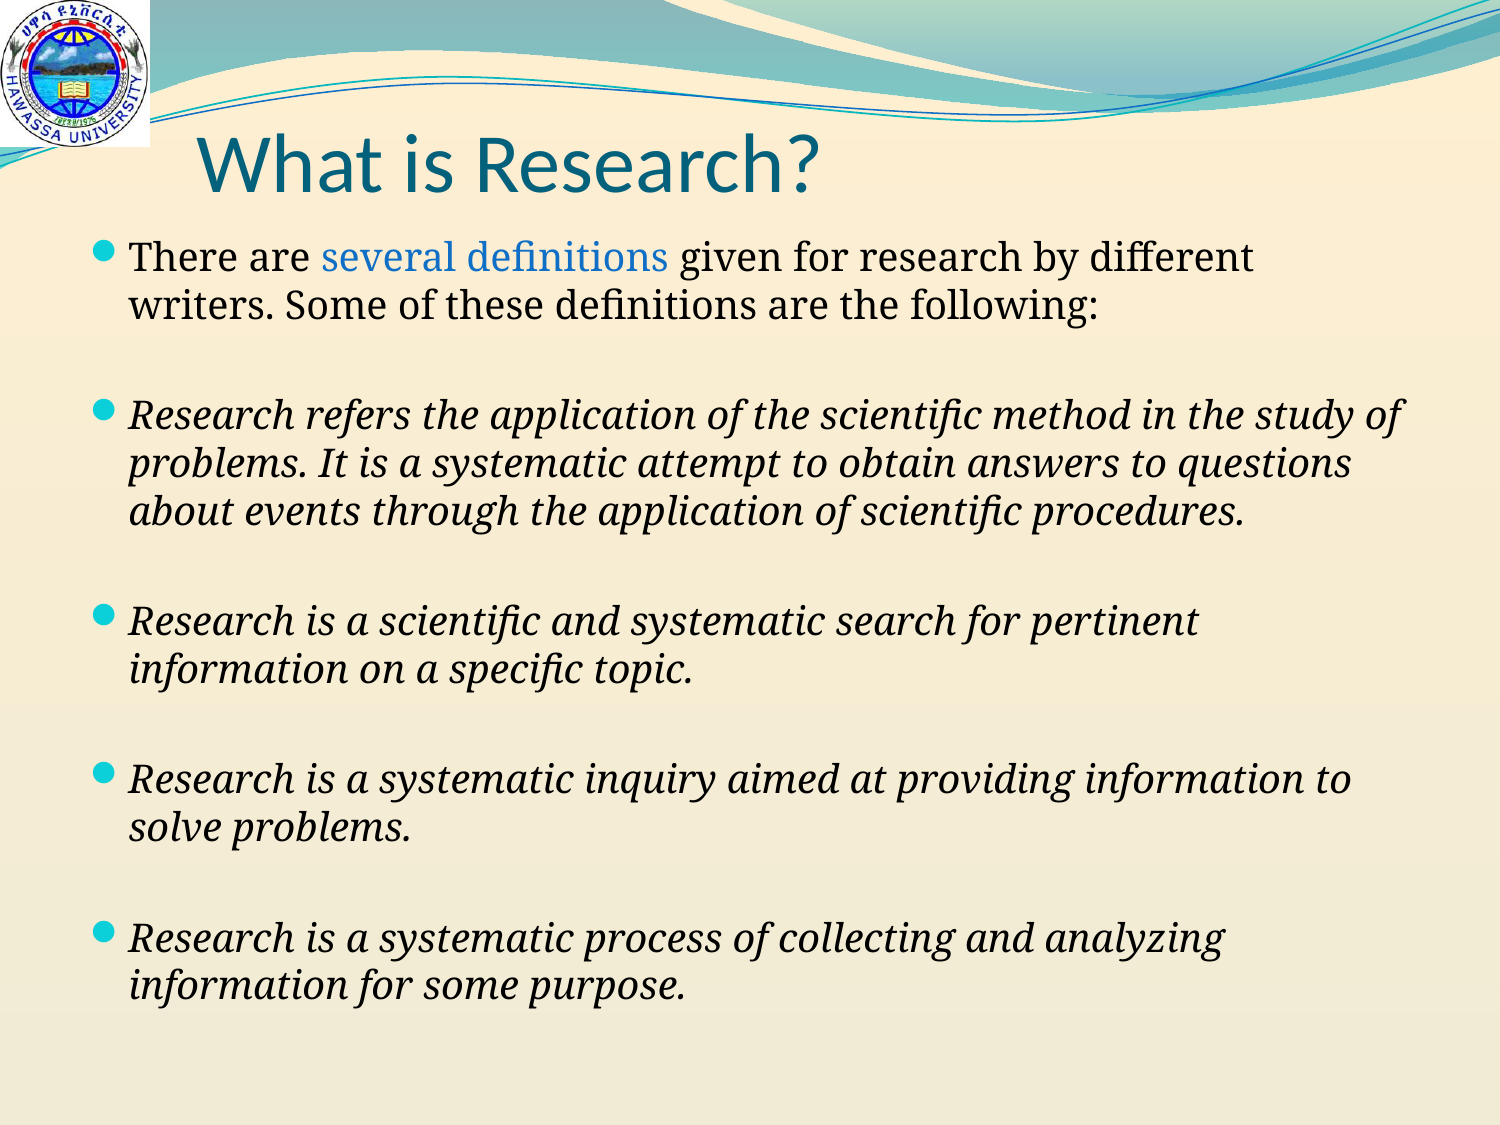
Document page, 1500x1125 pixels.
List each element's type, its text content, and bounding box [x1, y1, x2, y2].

picture [0, 0, 151, 147]
title What is Research? [75, 99, 1425, 210]
list There are several definitions given for research by different writers. Some of these definitions are the following: Research refers the application of the scientific method in the study of problems. It is a systematic attempt to obtain answers to questions about events through the application of scientific procedures. Research is a scientific and systematic search for pertinent information on a specific topic. Research is a systematic inquiry aimed at providing information to solve problems. Research is a systematic process of collecting and analyzing information for some purpose. [75, 224, 1425, 1088]
